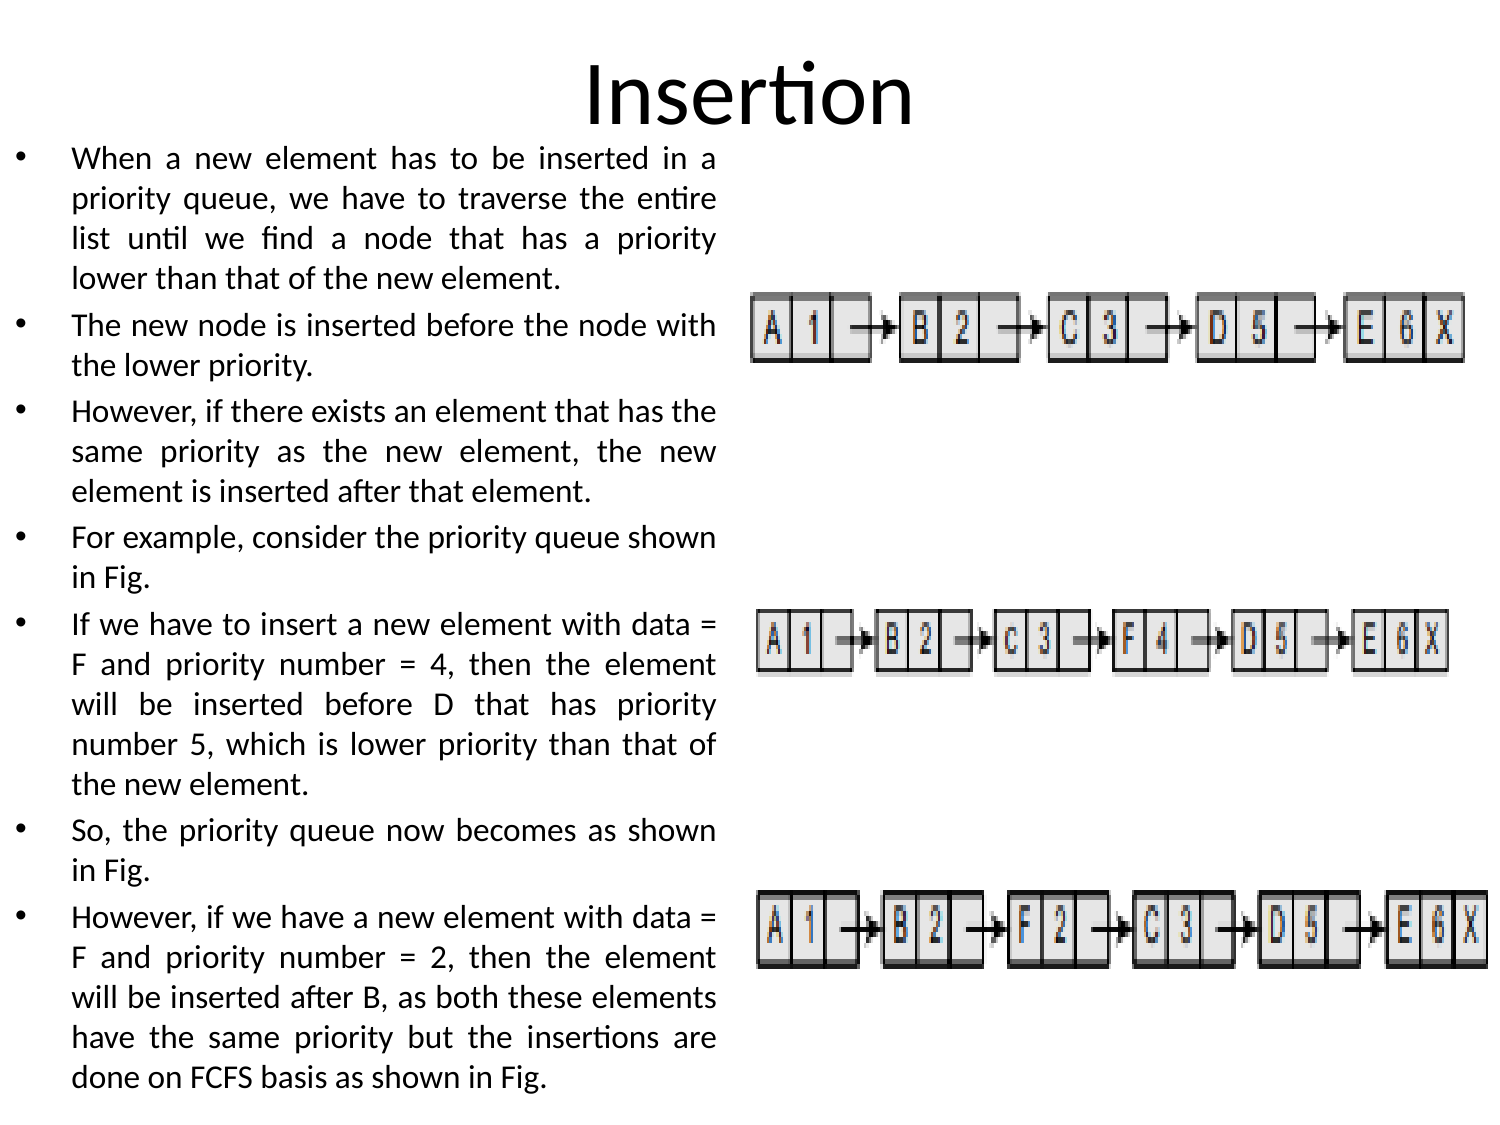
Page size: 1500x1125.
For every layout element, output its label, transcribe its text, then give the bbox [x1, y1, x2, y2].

picture [726, 609, 1466, 700]
picture [726, 890, 1500, 991]
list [726, 292, 1477, 382]
list When a new element has to be inserted in a priority queue, we have to traverse the entire list until we find a node that has a priority lower than that of the new element. The new node is inserted before the node with the lower priority. However, if there exists an element that has the same priority as the new element, the new element is inserted after that element. For example, consider the priority queue shown in Fig. If we have to insert a new element with data = F and priority number = 4, then the element will be inserted before D that has priority number 5, which is lower priority than that of the new element. So, the priority queue now becomes as shown in Fig. However, if we have a new element with data = F and priority number = 2, then the element will be inserted after B, as both these elements have the same priority but the insertions are done on FCFS basis as shown in Fig. [0, 128, 733, 1125]
title Insertion [0, 0, 1500, 176]
